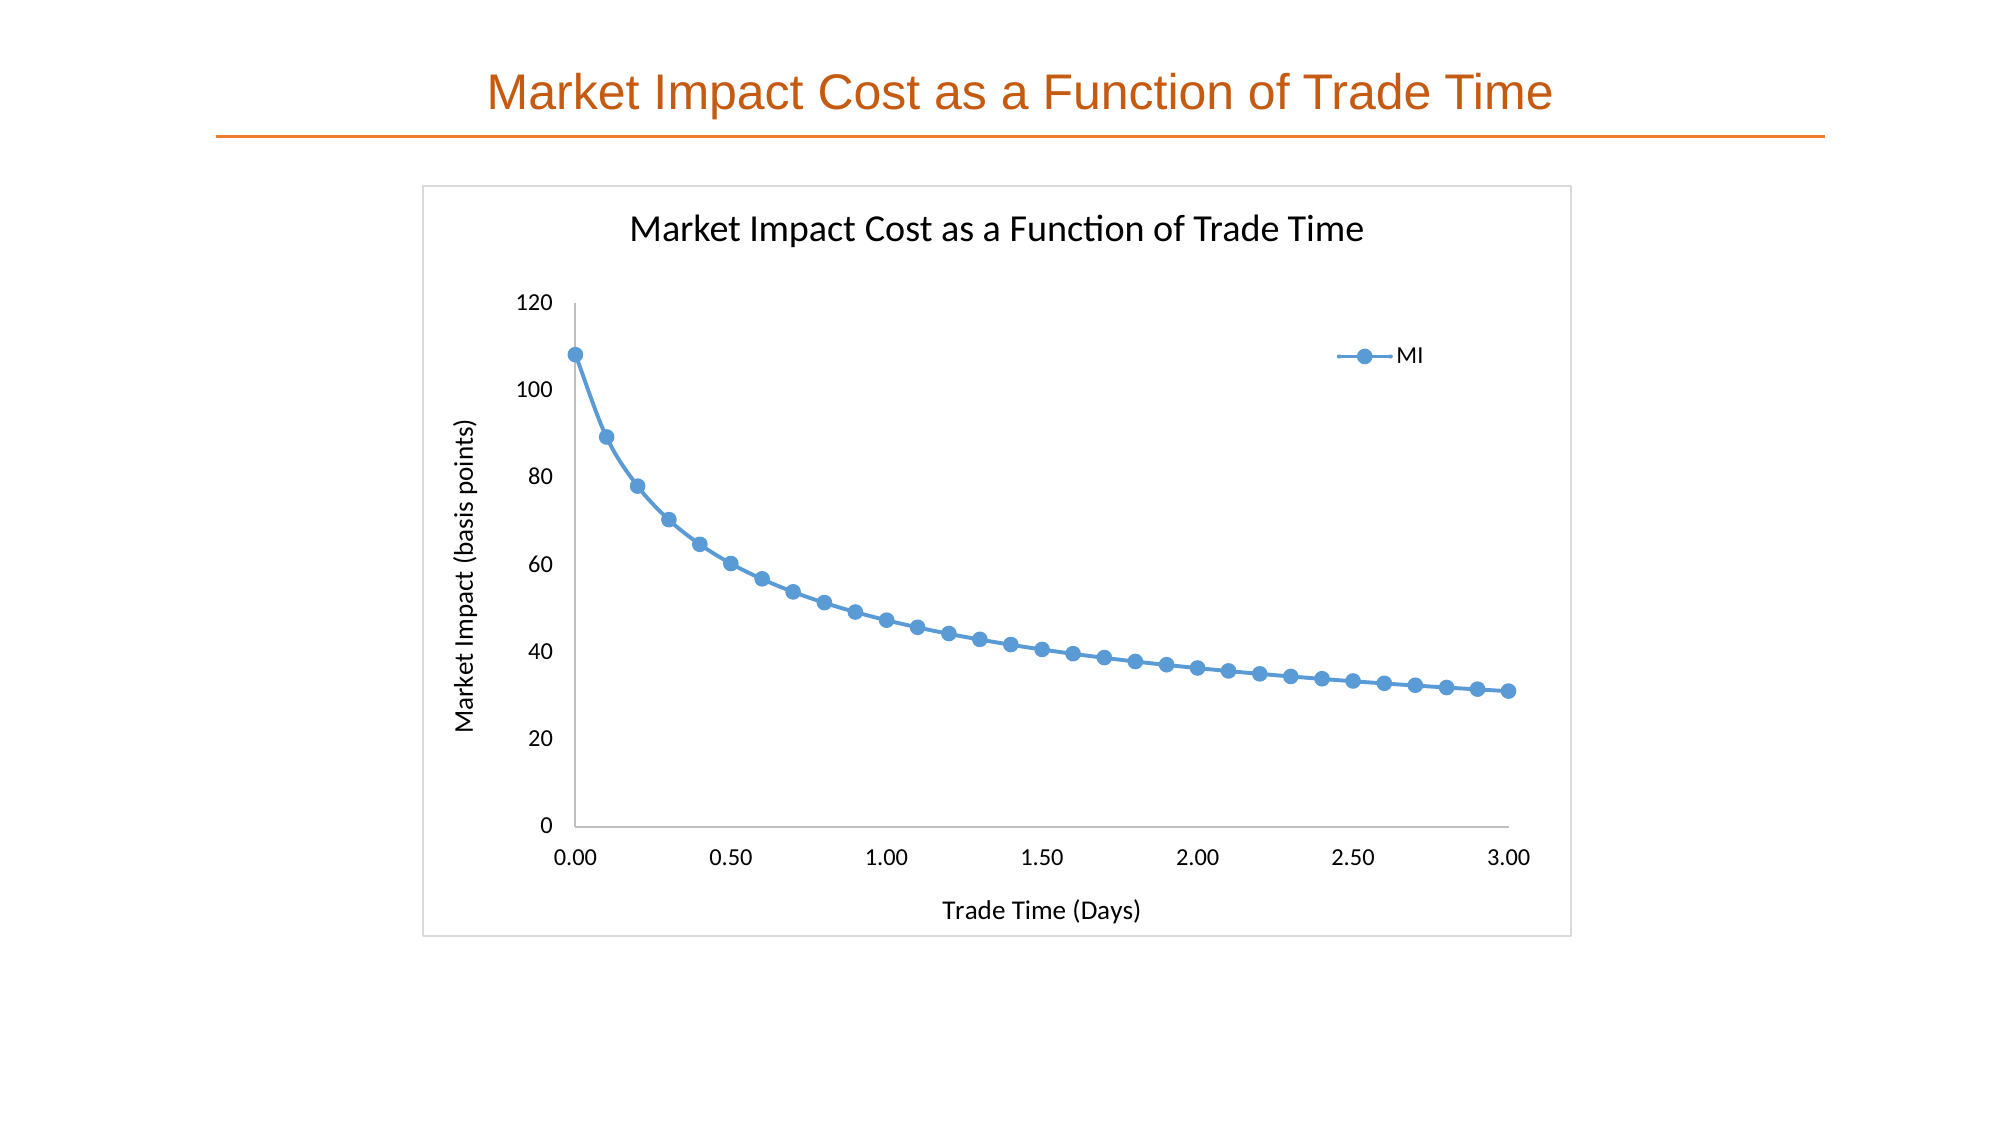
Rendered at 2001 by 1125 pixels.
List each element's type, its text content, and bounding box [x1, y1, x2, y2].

picture [421, 184, 1573, 937]
title Market Impact Cost as a Function of Trade Time [216, 50, 1825, 135]
